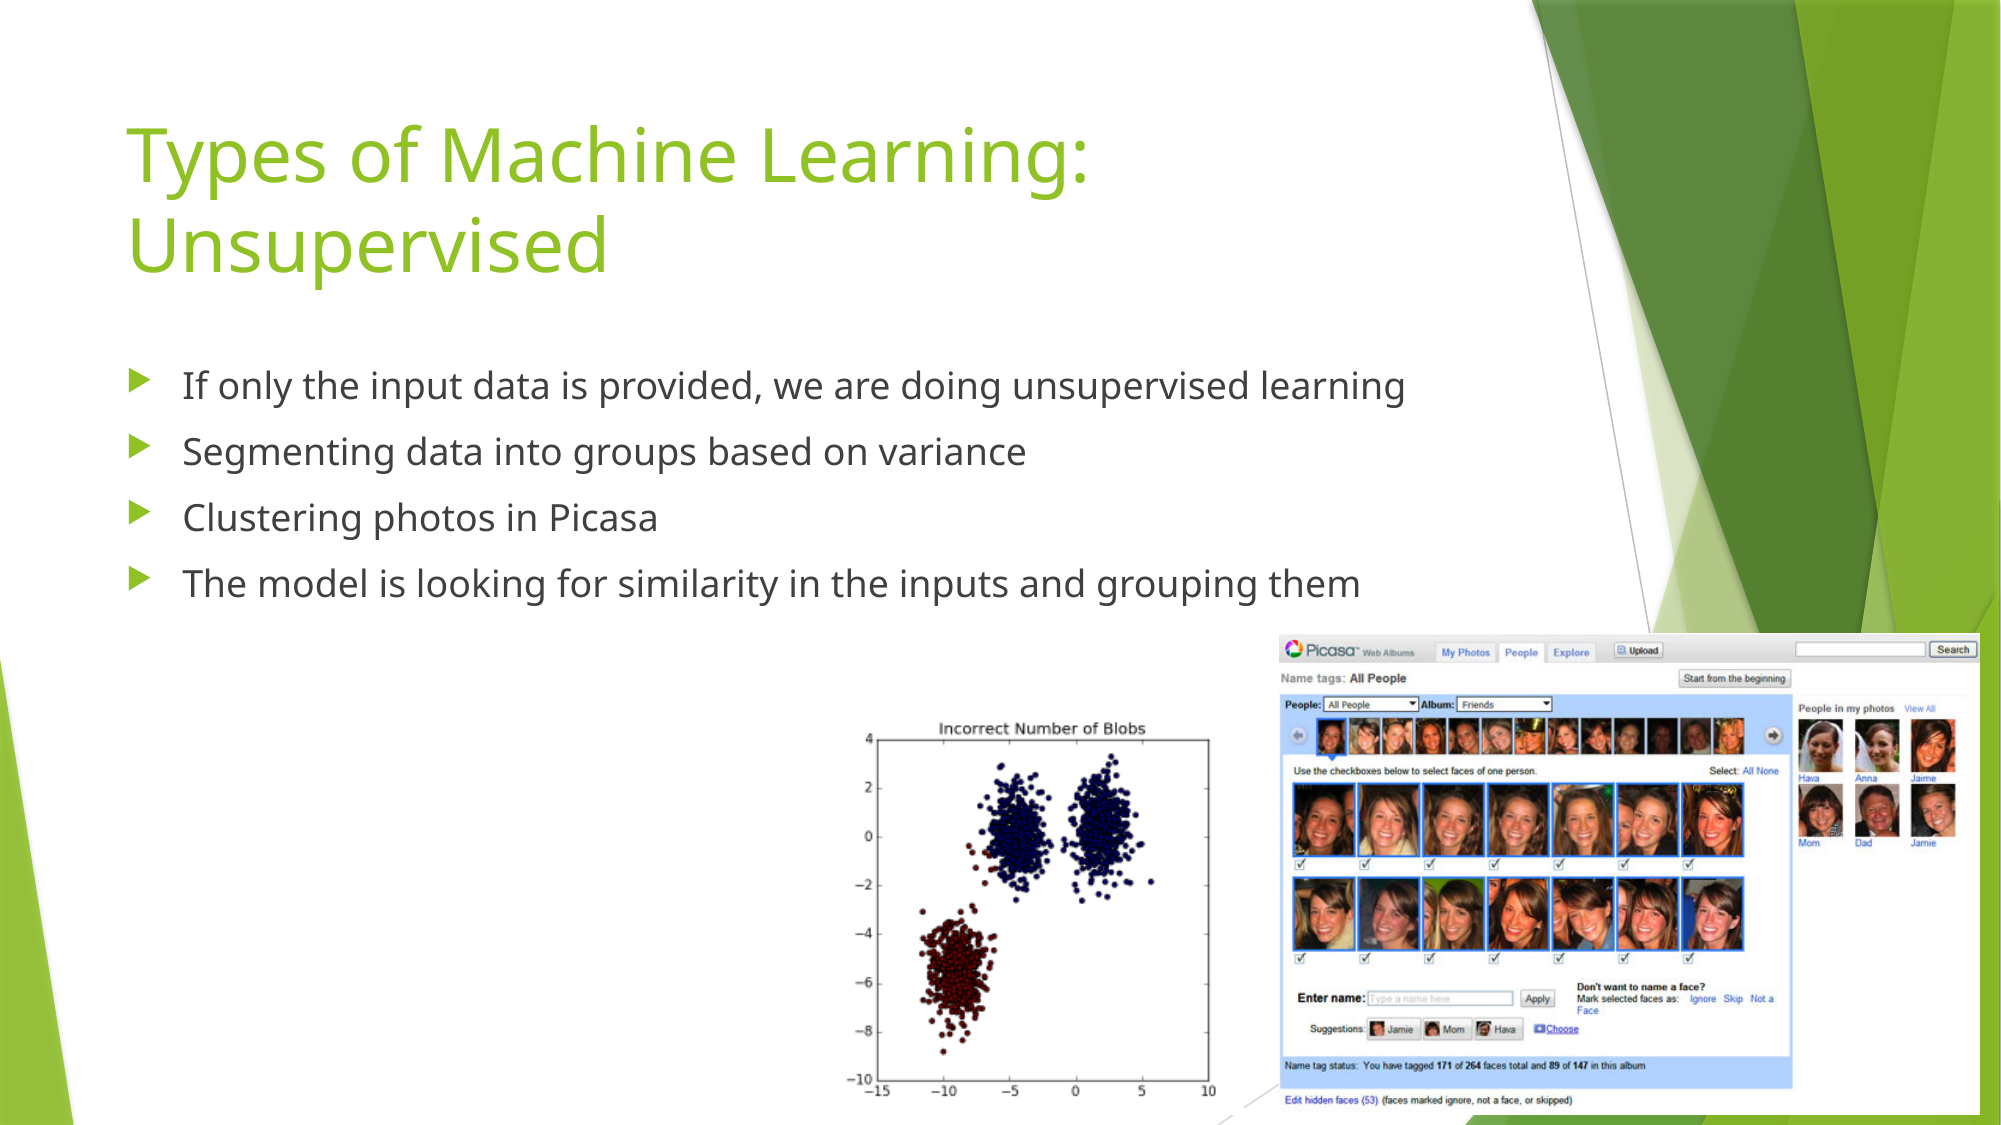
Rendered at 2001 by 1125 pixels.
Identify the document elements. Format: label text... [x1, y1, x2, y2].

list If only the input data is provided, we are doing unsupervised learning Segmenting data into groups based on variance Clustering photos in Picasa The model is looking for similarity in the inputs and grouping them [111, 354, 1522, 992]
picture [1279, 633, 1980, 1116]
picture [835, 706, 1244, 1116]
title Types of Machine Learning: Unsupervised [111, 99, 1522, 317]
